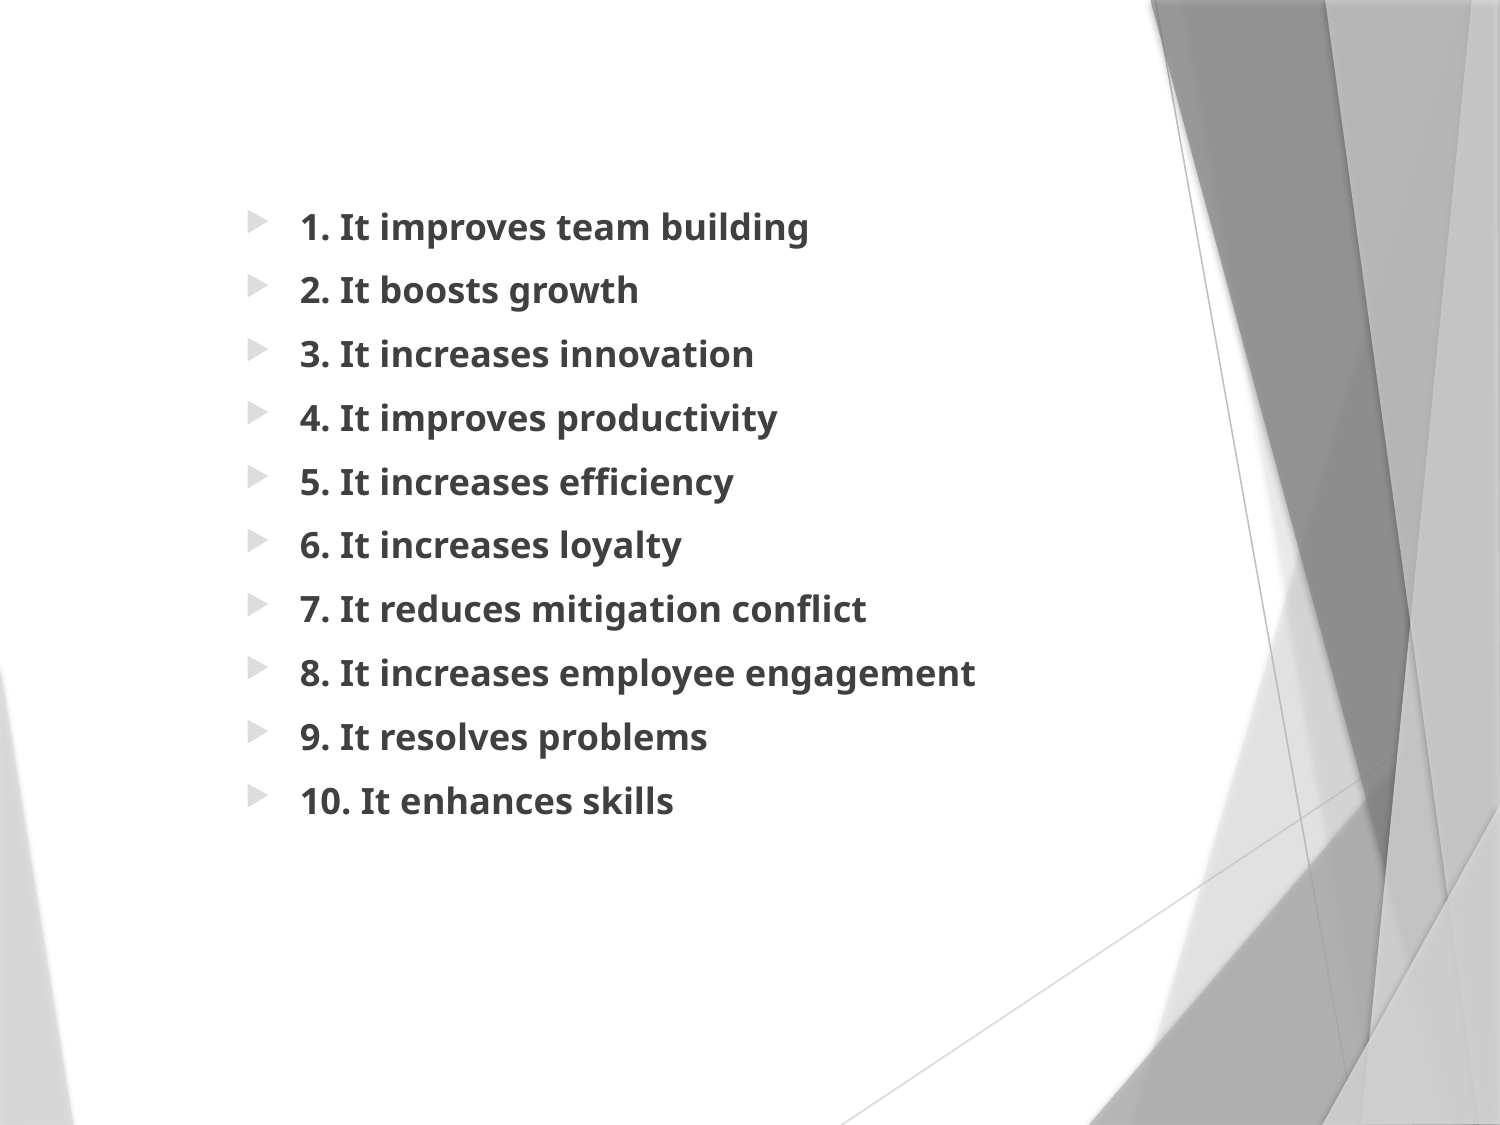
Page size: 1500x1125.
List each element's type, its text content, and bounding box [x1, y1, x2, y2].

list 1. It improves team building 2. It boosts growth 3. It increases innovation 4. It improves productivity 5. It increases efficiency 6. It increases loyalty 7. It reduces mitigation conflict 8. It increases employee engagement 9. It resolves problems 10. It enhances skills [230, 196, 1272, 833]
